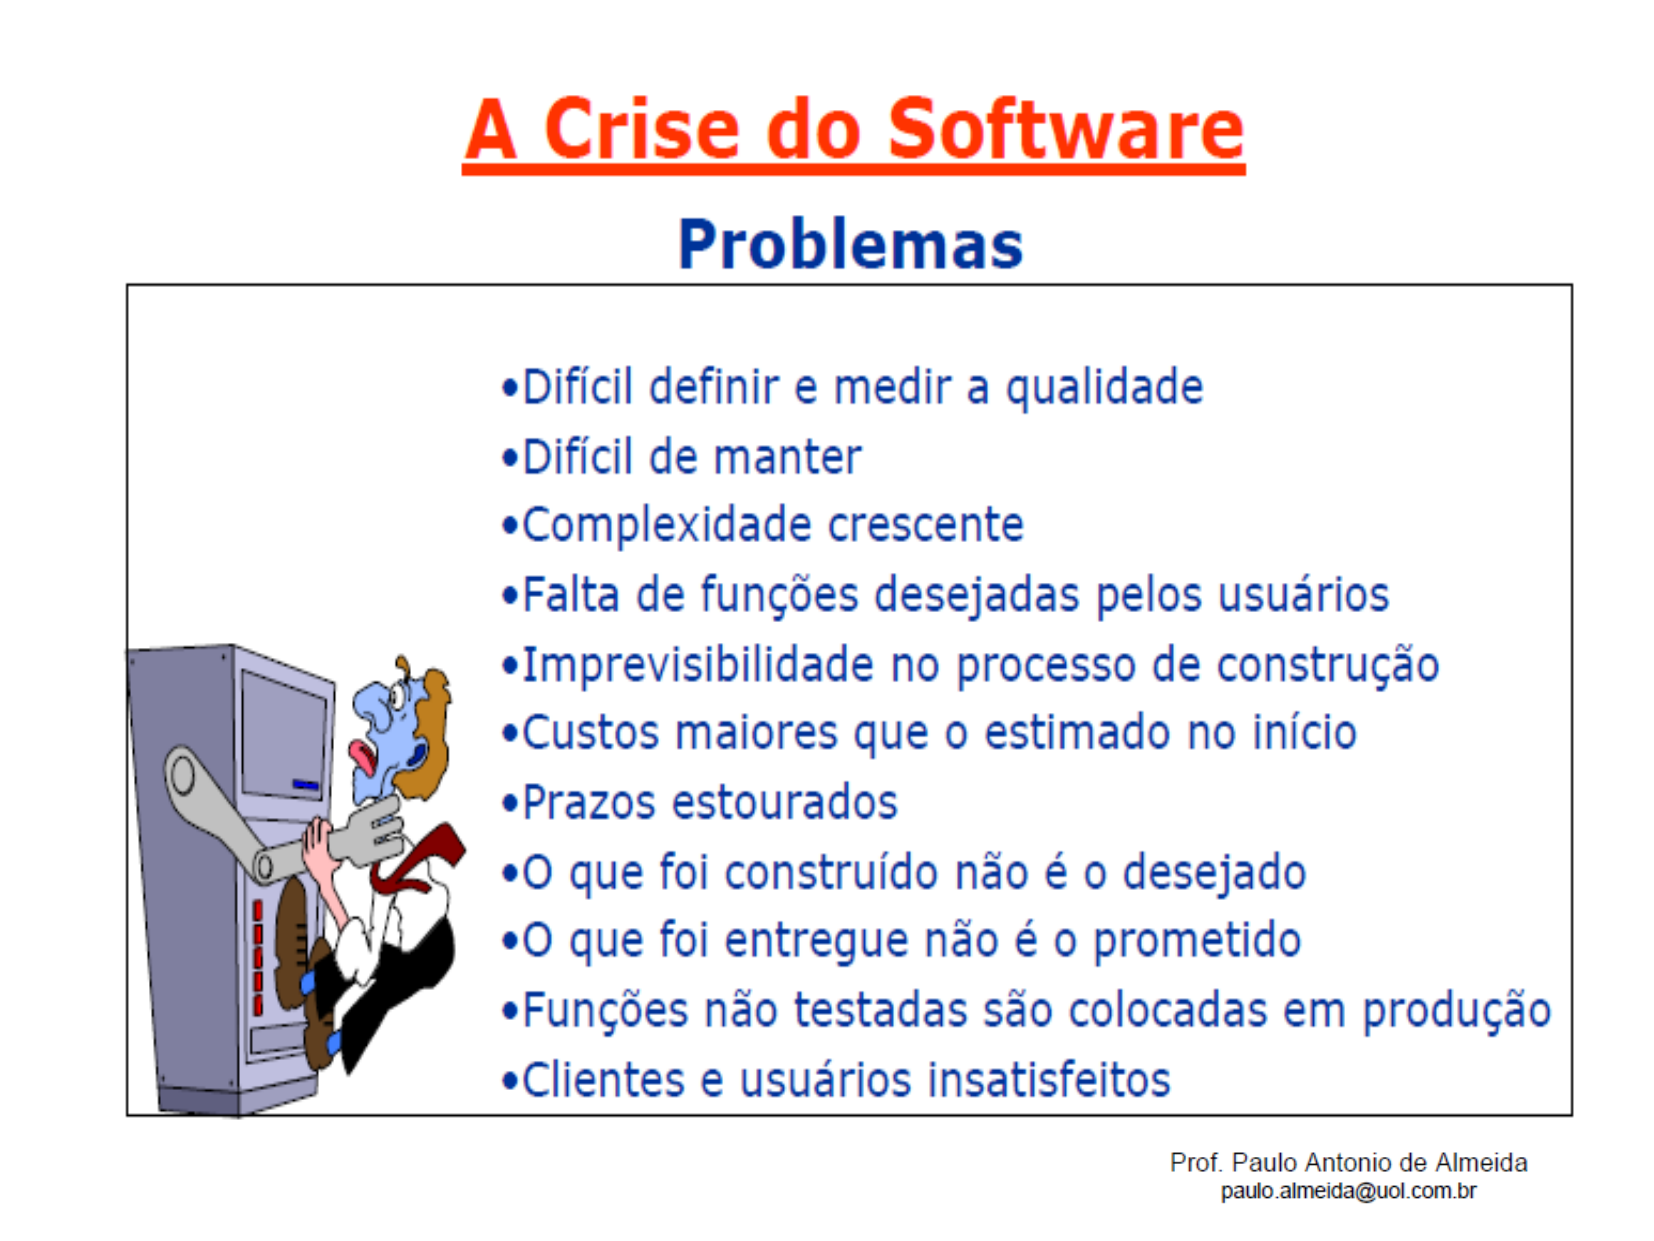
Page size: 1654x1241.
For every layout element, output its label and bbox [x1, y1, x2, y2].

picture [39, 69, 1640, 1208]
